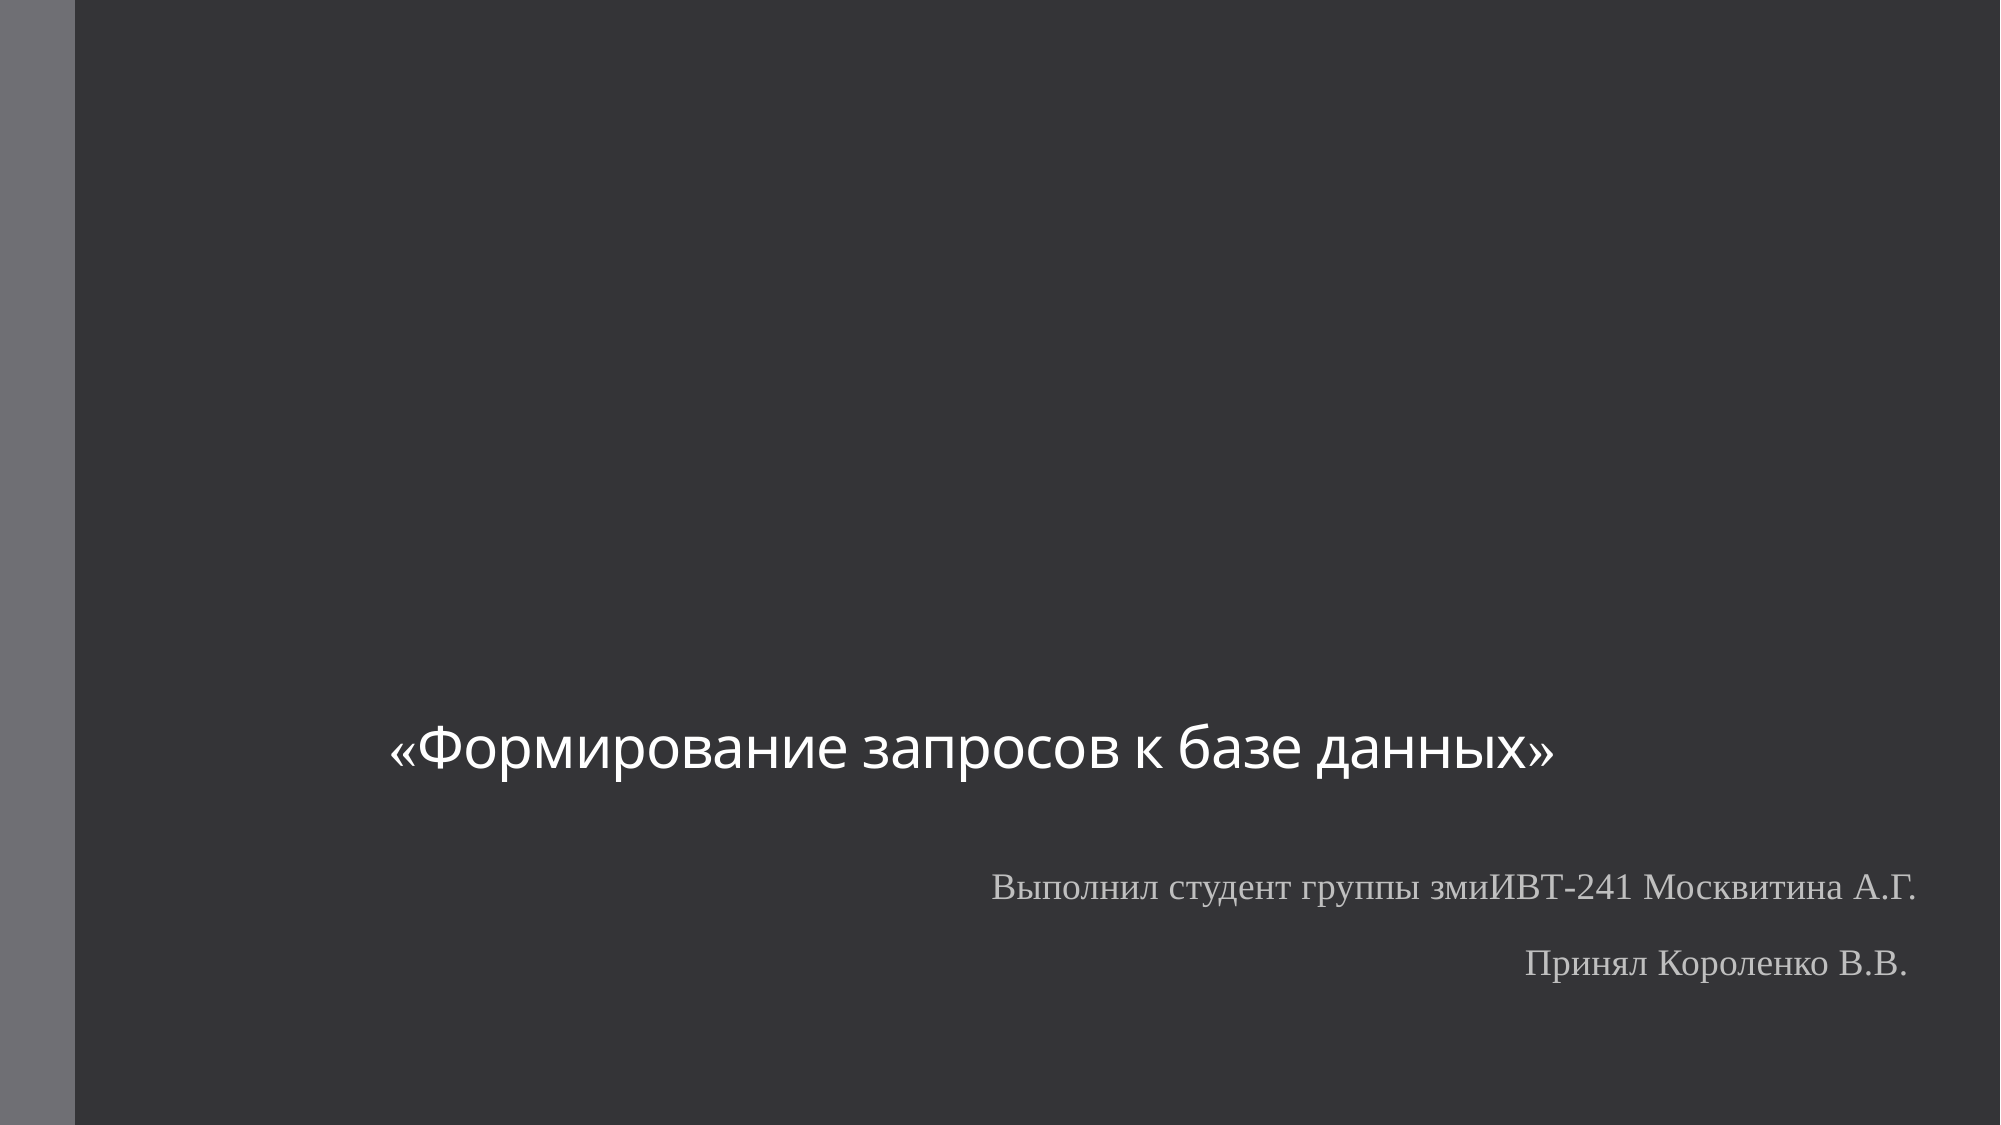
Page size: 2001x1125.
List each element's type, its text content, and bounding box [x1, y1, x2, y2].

title «Формирование запросов к базе данных» [206, 124, 1752, 788]
subtitle Выполнил студент группы змиИВТ-241 Москвитина А.Г. Принял Короленко В.В. [758, 857, 1934, 1080]
